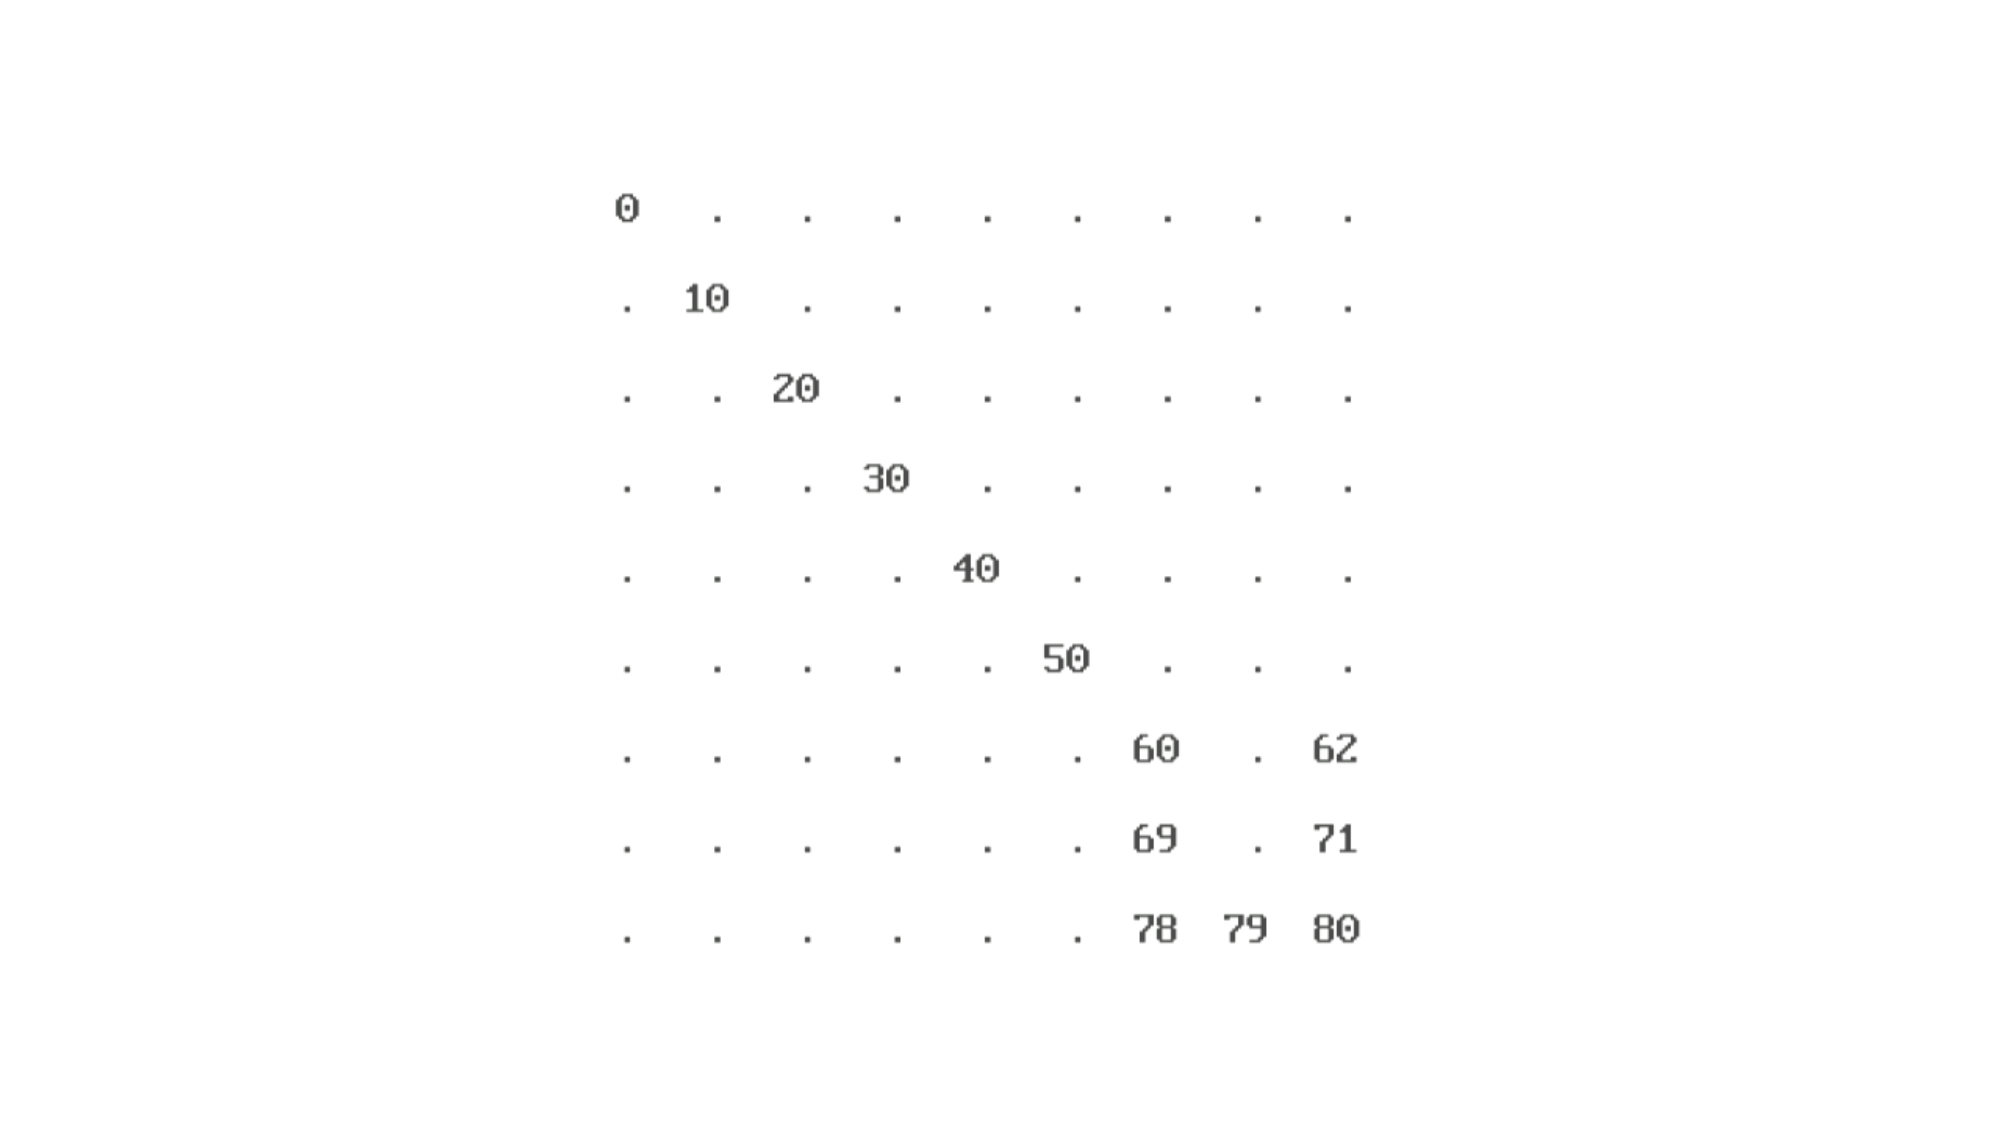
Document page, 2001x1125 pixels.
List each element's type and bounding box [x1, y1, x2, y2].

picture [541, 145, 1459, 980]
